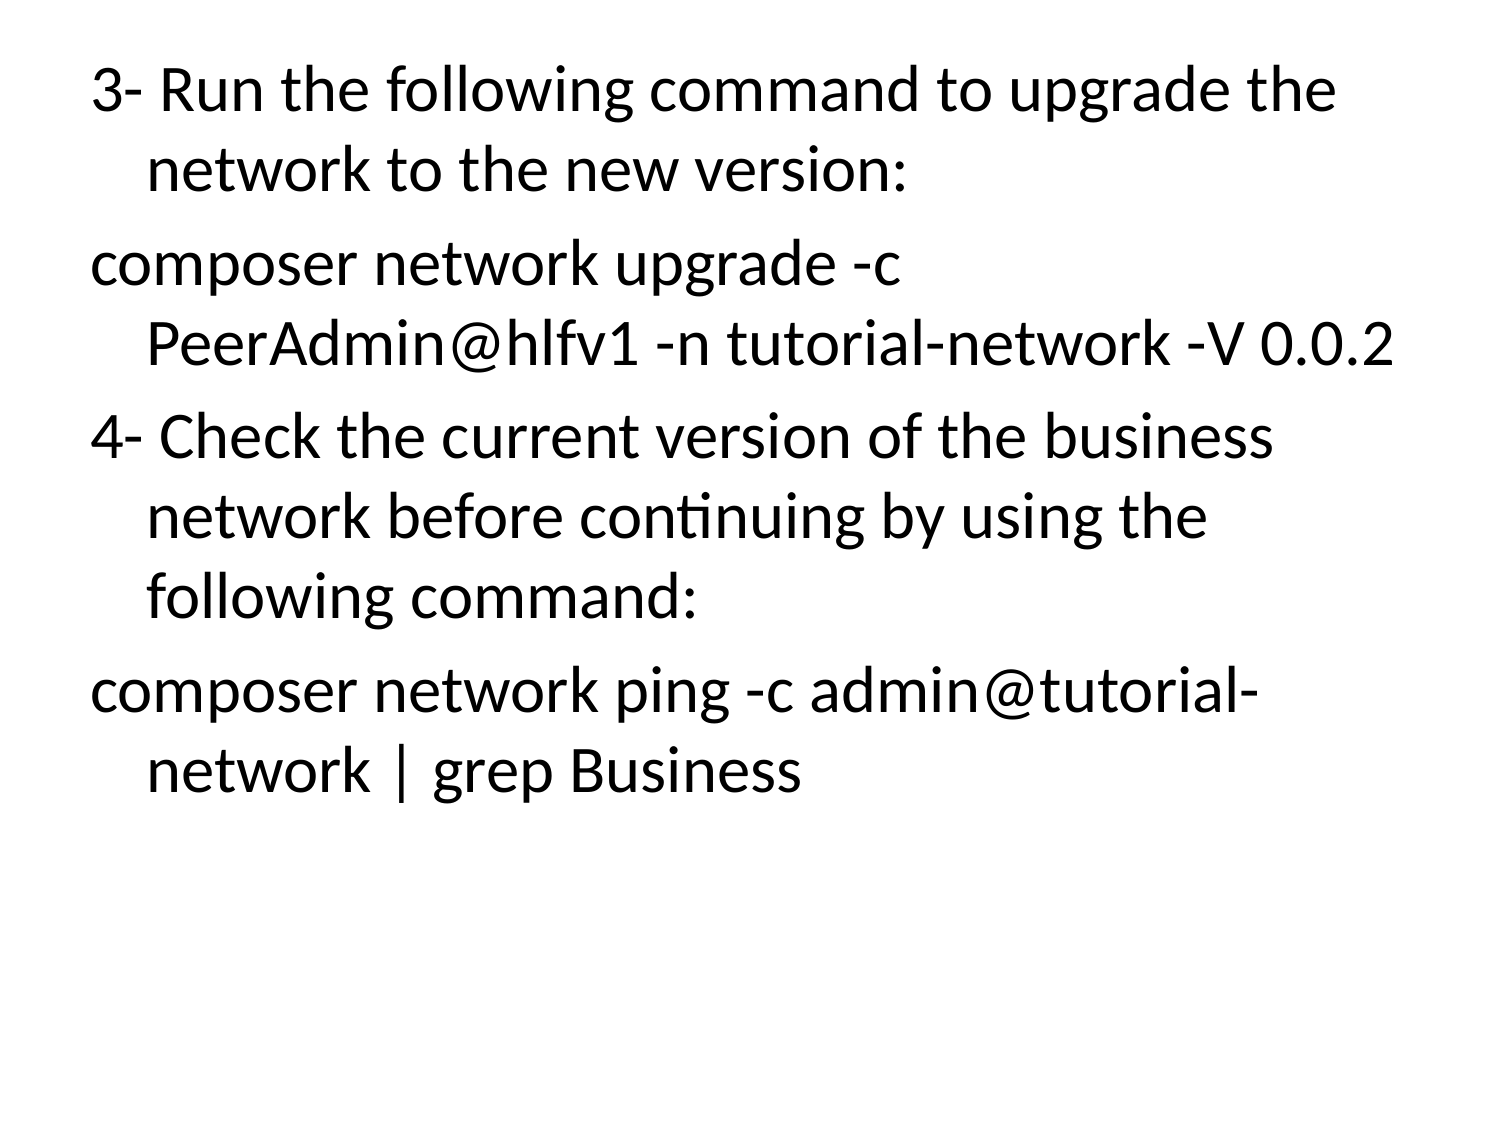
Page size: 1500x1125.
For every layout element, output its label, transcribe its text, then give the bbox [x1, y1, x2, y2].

list 3- Run the following command to upgrade the network to the new version: composer network upgrade -c PeerAdmin@hlfv1 -n tutorial-network -V 0.0.2 4- Check the current version of the business network before continuing by using the following command: composer network ping -c admin@tutorial-network | grep Business [75, 37, 1425, 1088]
